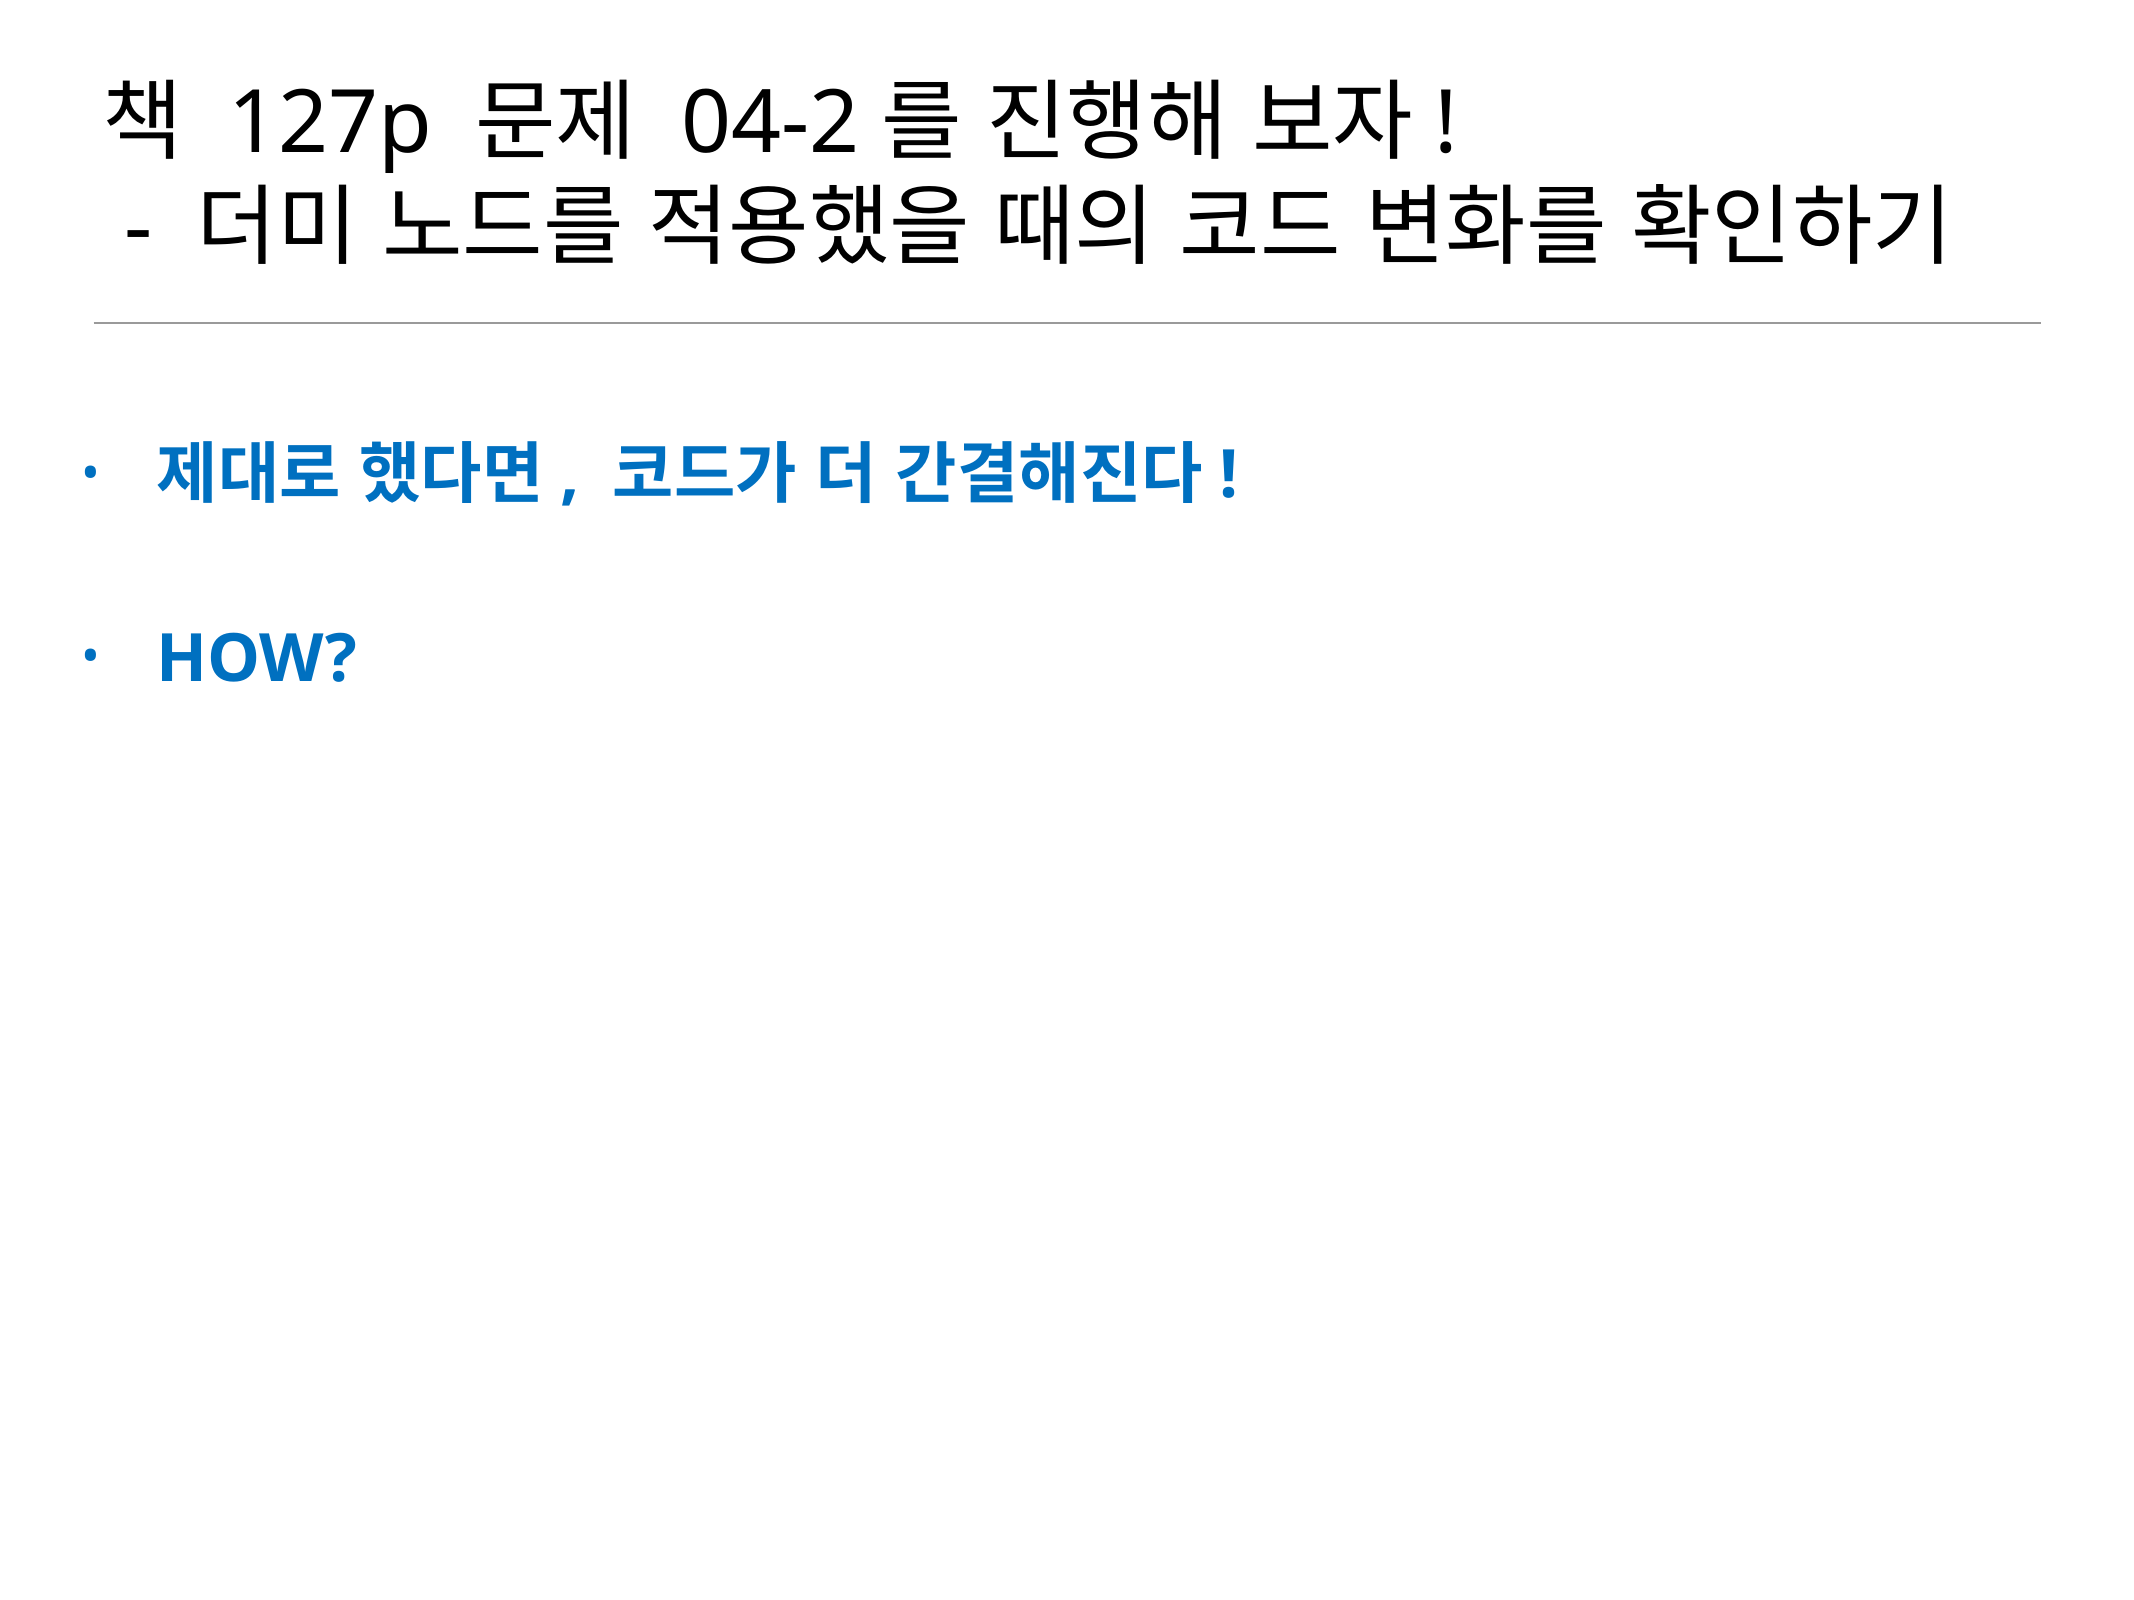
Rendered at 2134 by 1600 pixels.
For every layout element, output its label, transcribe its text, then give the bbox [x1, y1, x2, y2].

text_box 제대로 했다면, 코드가 더 간결해진다! HOW? [73, 406, 2020, 1552]
title 책 127p 문제 04-2를 진행해 보자! - 더미 노드를 적용했을 때의 코드 변화를 확인하기 [93, 53, 2041, 284]
